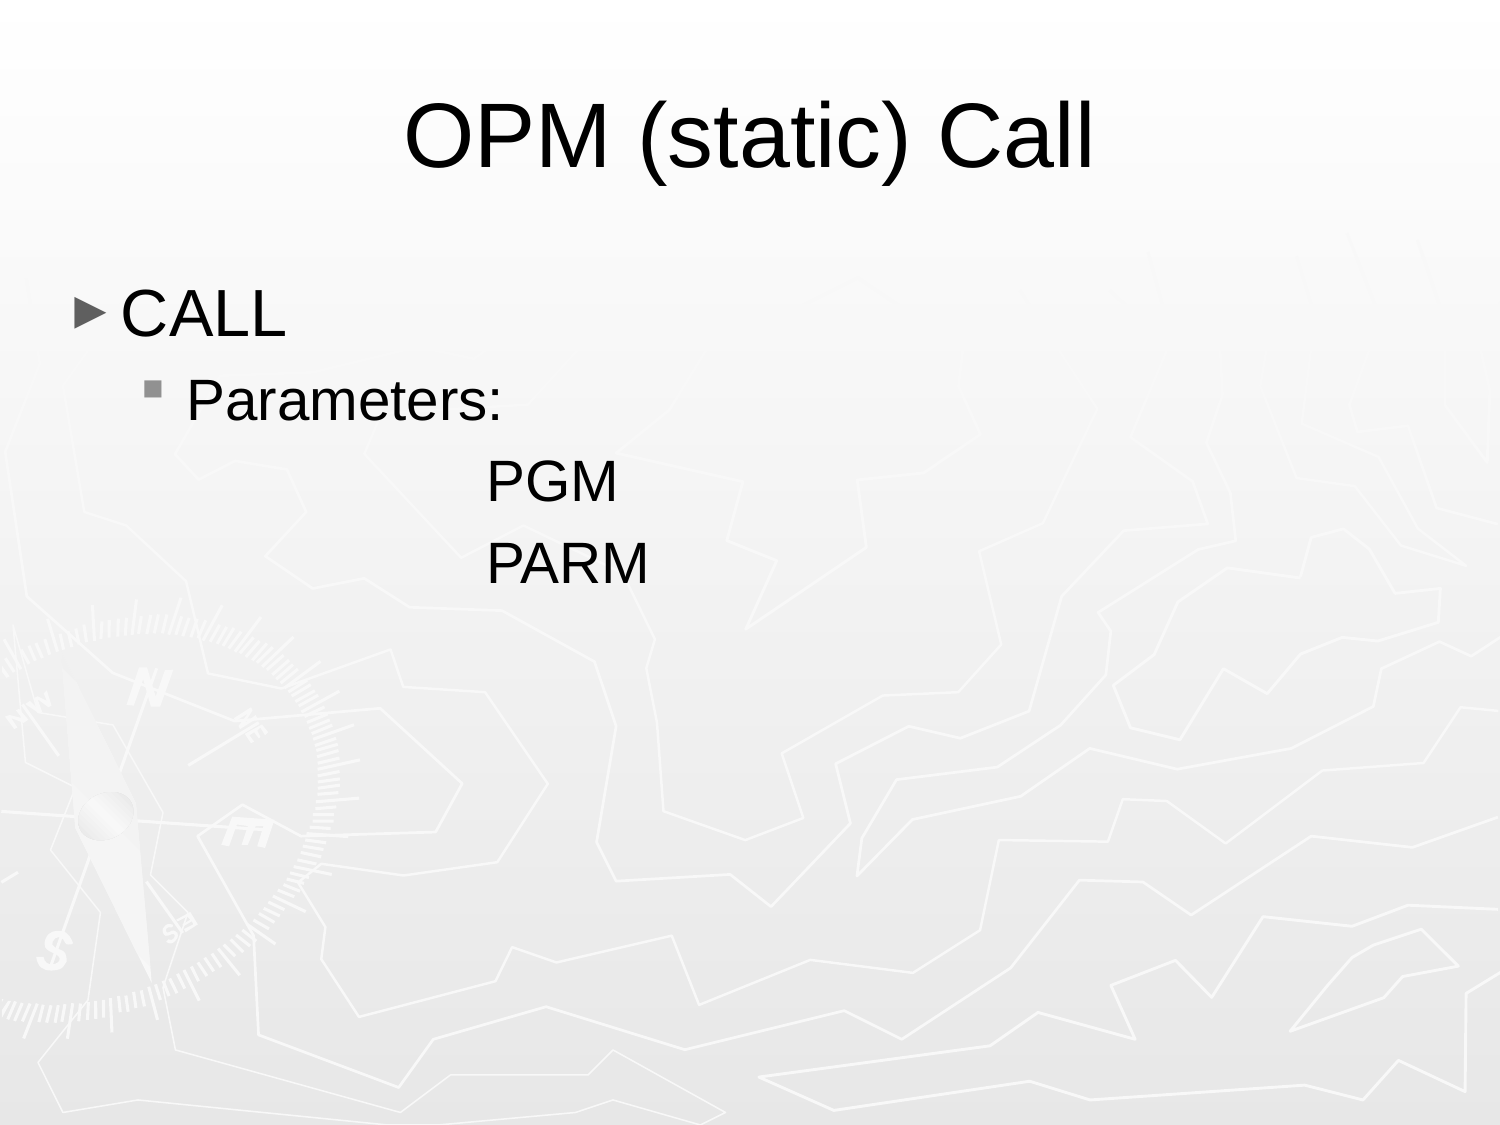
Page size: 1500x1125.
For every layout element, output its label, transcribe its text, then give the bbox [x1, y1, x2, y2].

title OPM (static) Call [49, 37, 1451, 225]
list CALL Parameters: PGM PARM [49, 262, 1451, 1001]
